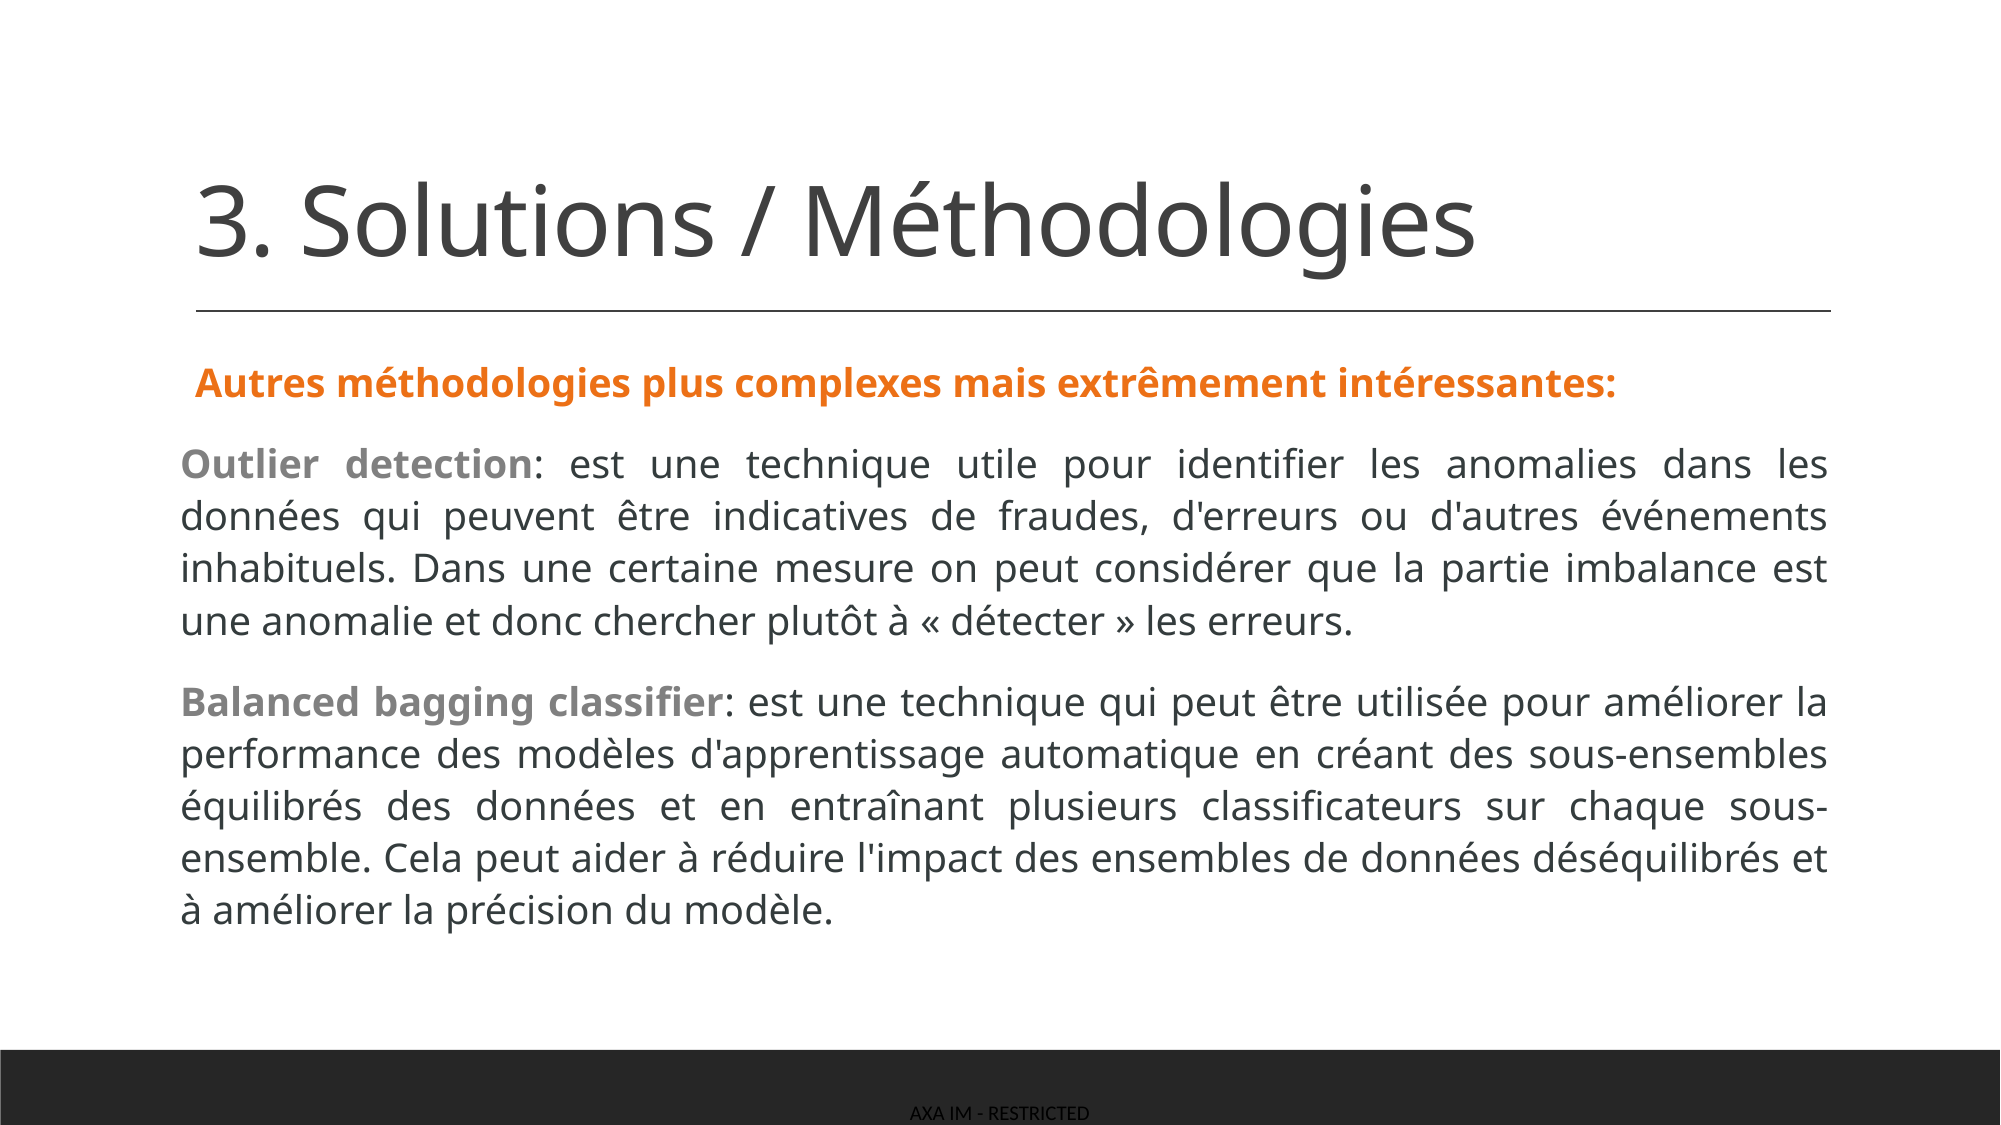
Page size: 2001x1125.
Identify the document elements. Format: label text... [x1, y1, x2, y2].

list Autres méthodologies plus complexes mais extrêmement intéressantes: Outlier detection: est une technique utile pour identifier les anomalies dans les données qui peuvent être indicatives de fraudes, d'erreurs ou d'autres événements inhabituels. Dans une certaine mesure on peut considérer que la partie imbalance est une anomalie et donc chercher plutôt à « détecter » les erreurs. Balanced bagging classifier: est une technique qui peut être utilisée pour améliorer la performance des modèles d'apprentissage automatique en créant des sous-ensembles équilibrés des données et en entraînant plusieurs classificateurs sur chaque sous-ensemble. Cela peut aider à réduire l'impact des ensembles de données déséquilibrés et à améliorer la précision du modèle. [180, 345, 1830, 1005]
title 3. Solutions / Méthodologies [180, 47, 1830, 285]
